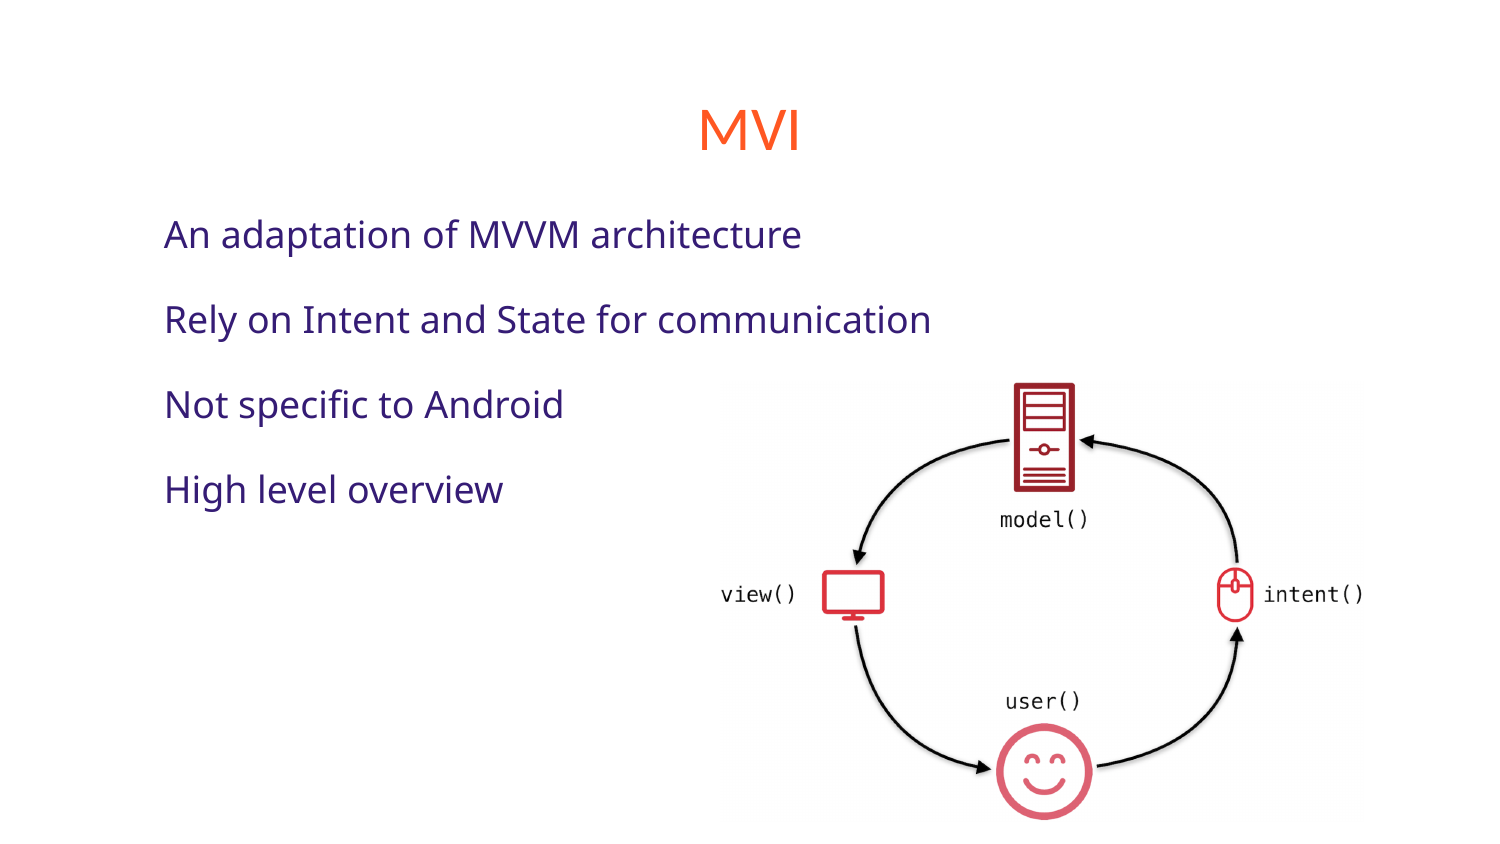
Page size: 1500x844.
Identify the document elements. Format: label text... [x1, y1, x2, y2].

text_box An adaptation of MVVM architecture Rely on Intent and State for communication Not specific to Android High level overview [148, 188, 1350, 750]
picture [719, 381, 1365, 823]
title MVI [51, 72, 1449, 167]
